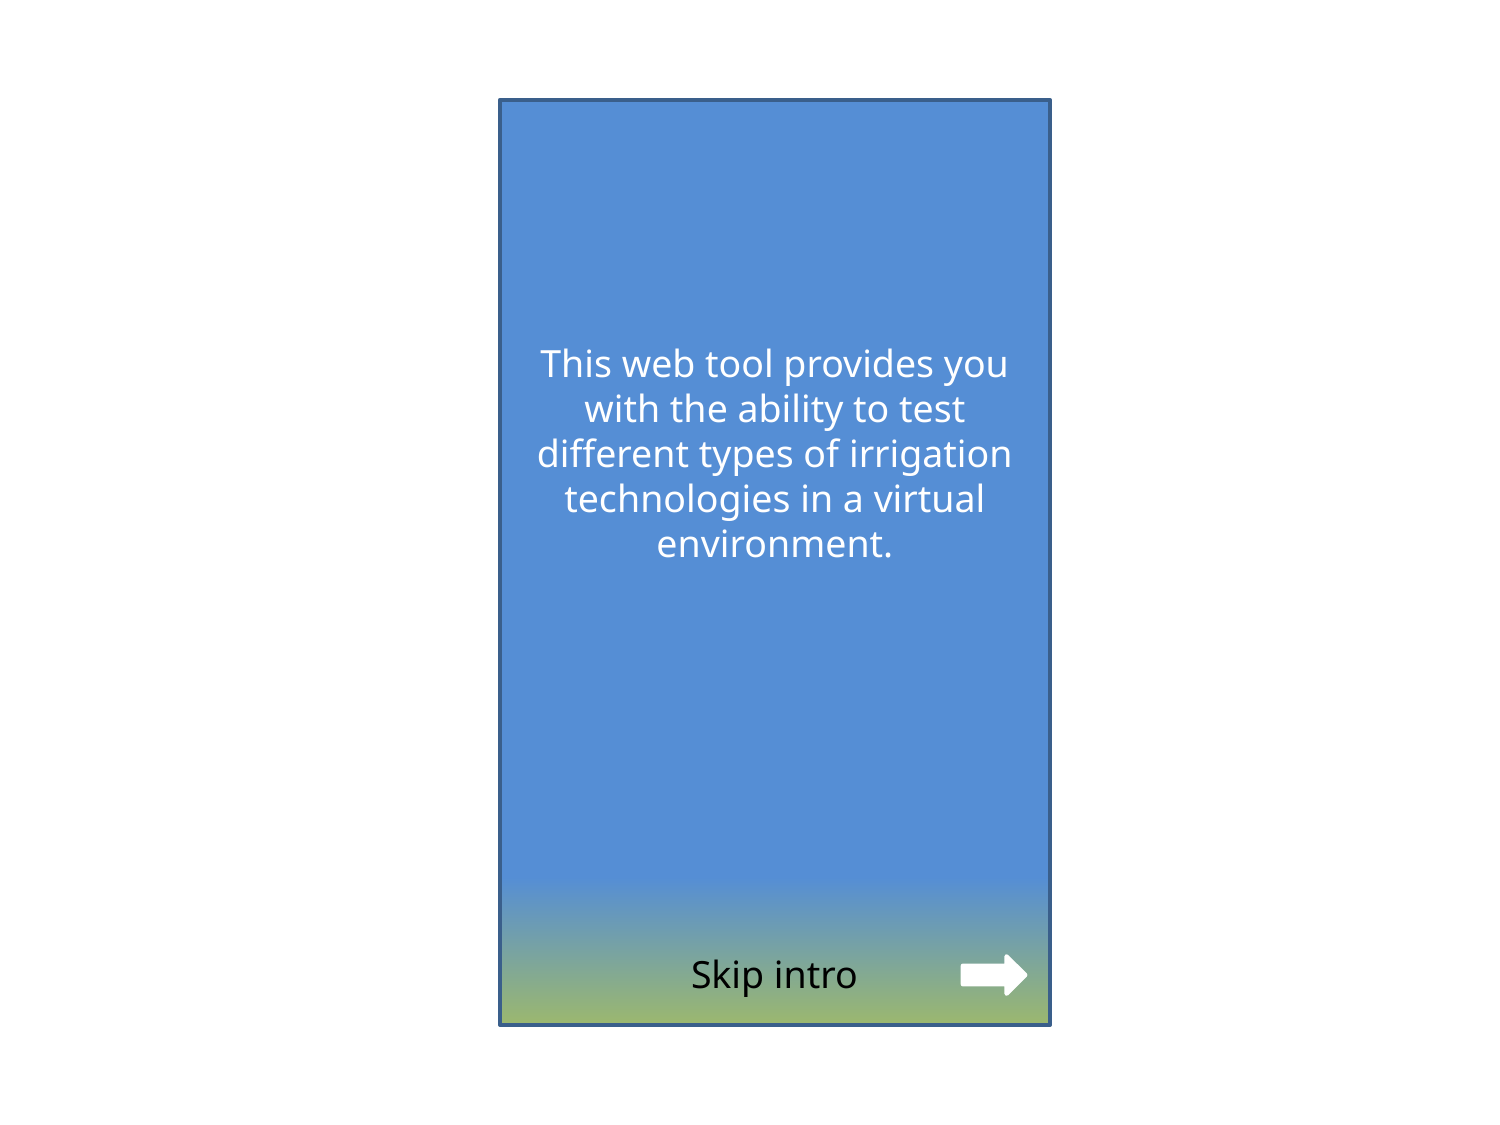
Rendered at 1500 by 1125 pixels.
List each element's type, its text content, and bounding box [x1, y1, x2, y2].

text_box This web tool provides you with the ability to test different types of irrigation technologies in a virtual environment. [498, 98, 1052, 1027]
text_box Skip intro [676, 943, 873, 1049]
text_box [960, 954, 1028, 996]
